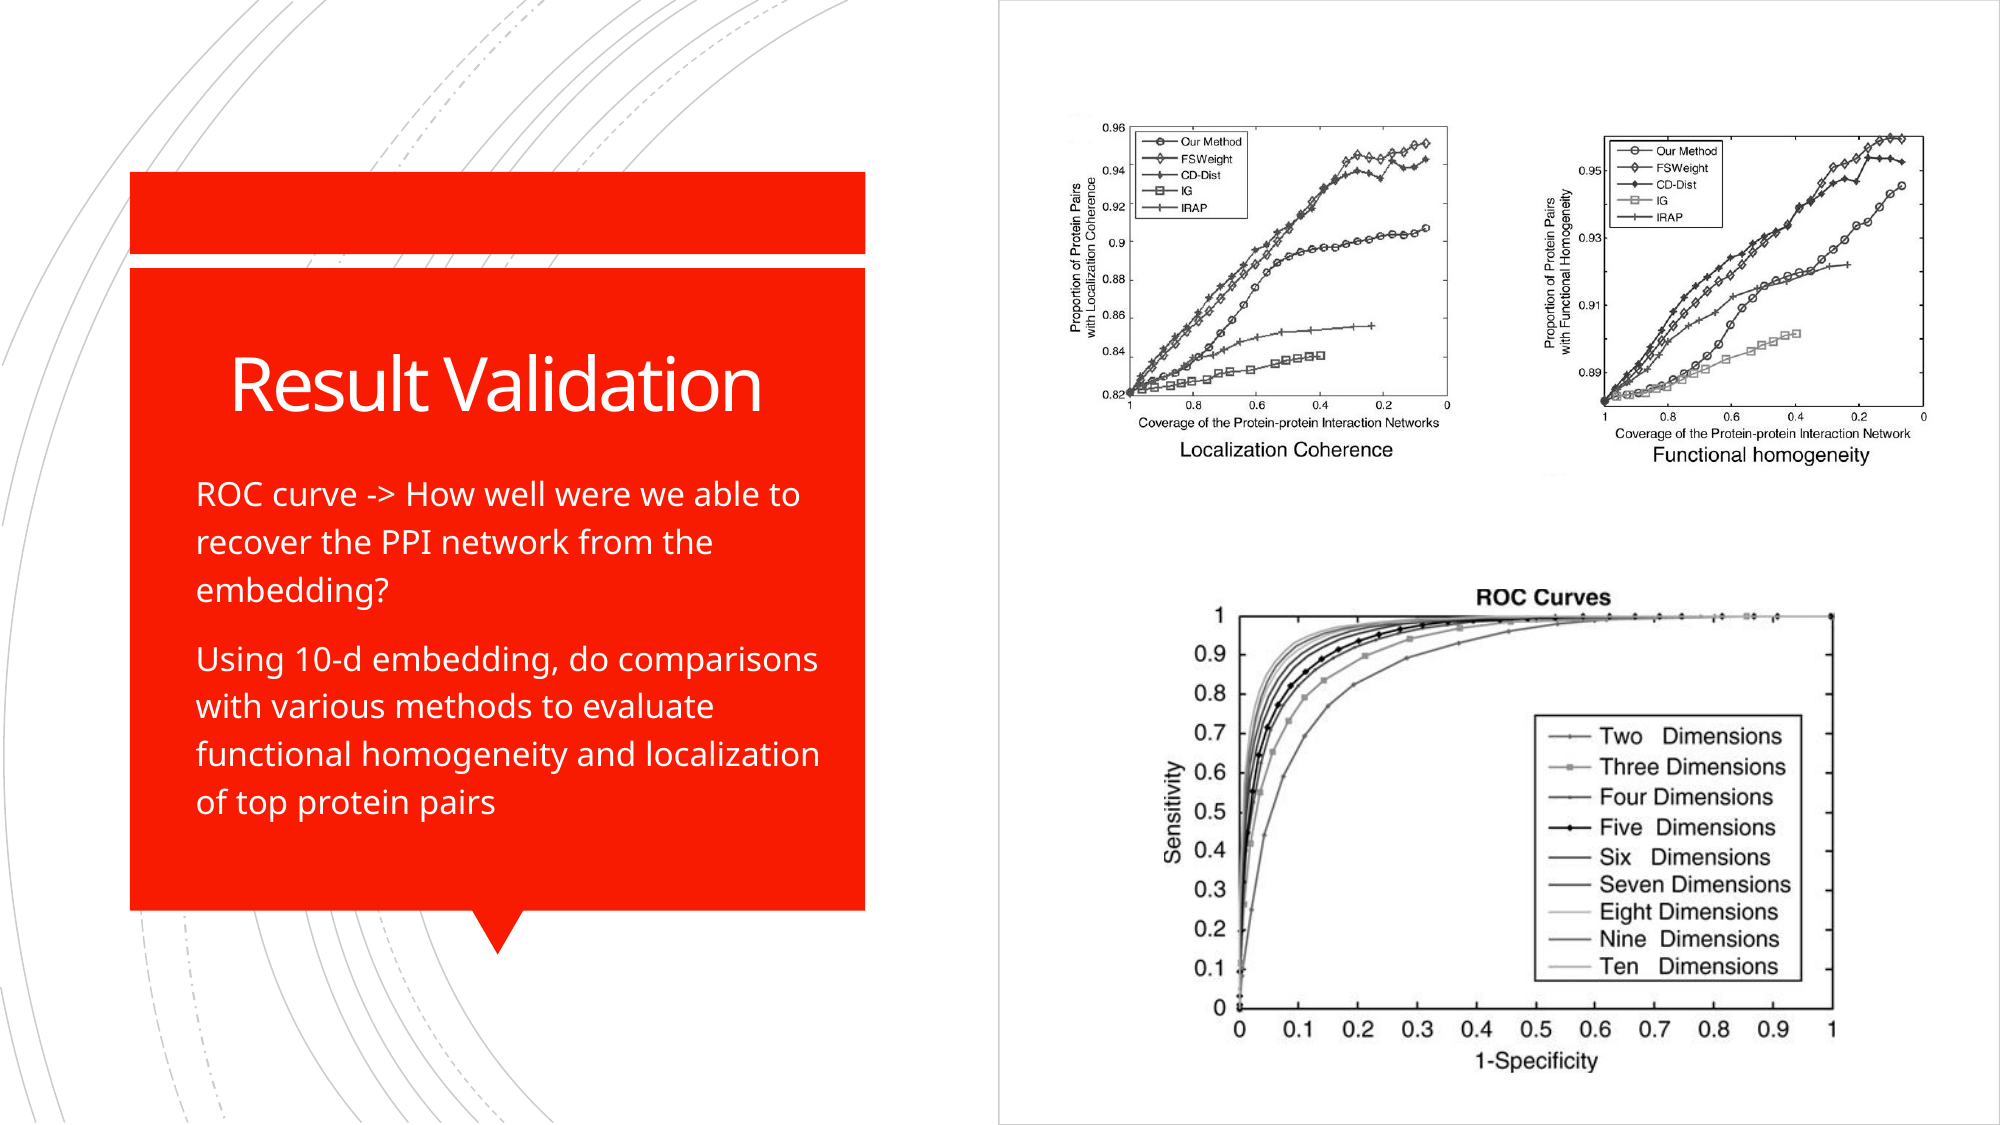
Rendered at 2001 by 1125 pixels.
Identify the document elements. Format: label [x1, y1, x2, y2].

picture [1050, 109, 1473, 479]
picture [1525, 111, 1948, 477]
text_box [1996, 0, 2000, 1125]
text_box [0, 0, 1996, 1125]
picture [1163, 588, 1836, 1074]
